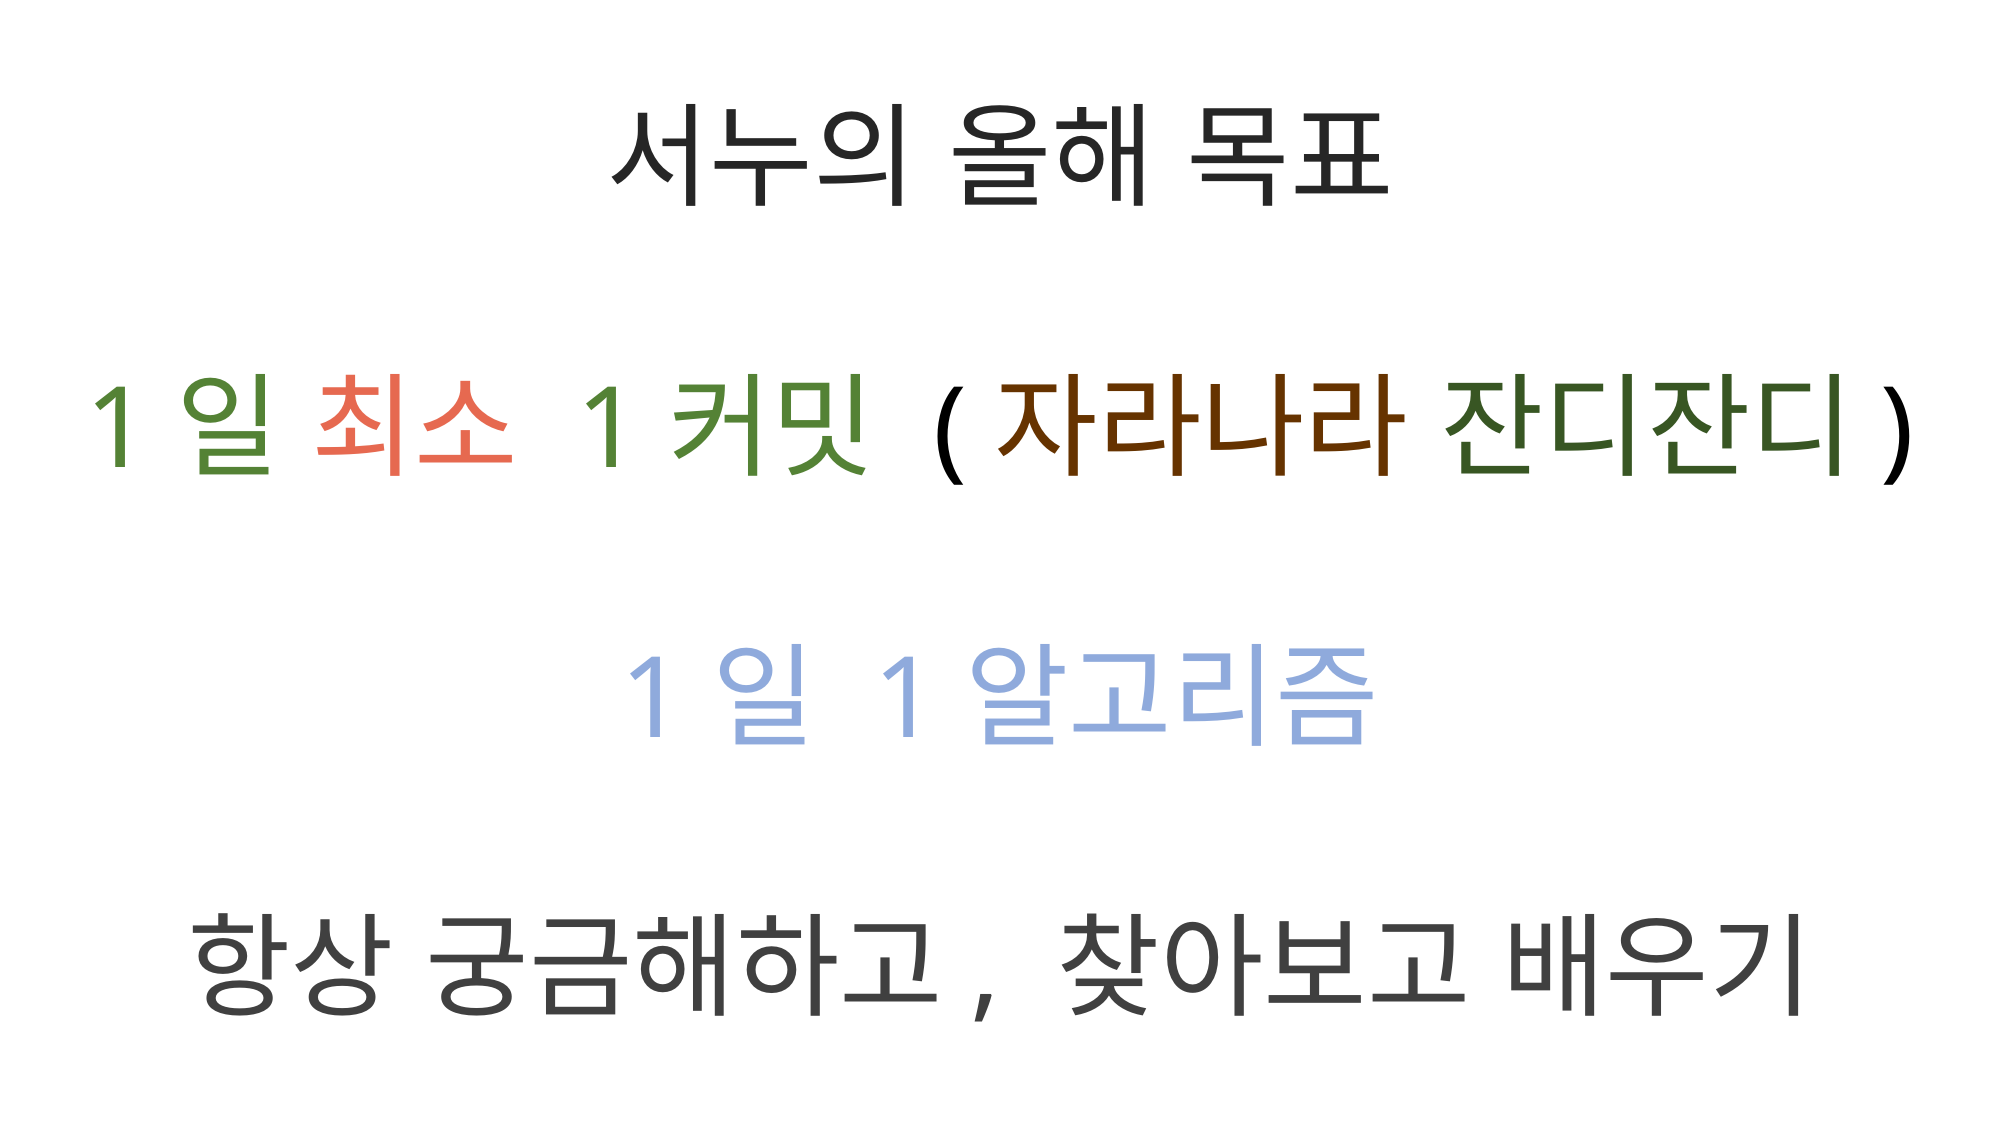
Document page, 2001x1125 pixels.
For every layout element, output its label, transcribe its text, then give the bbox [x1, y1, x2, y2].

text_box 서누의 올해 목표 1일 최소 1커밋 (자라나라 잔디잔디) 1일 1알고리즘 항상 궁금해하고, 찾아보고 배우기 [70, 77, 1930, 1038]
